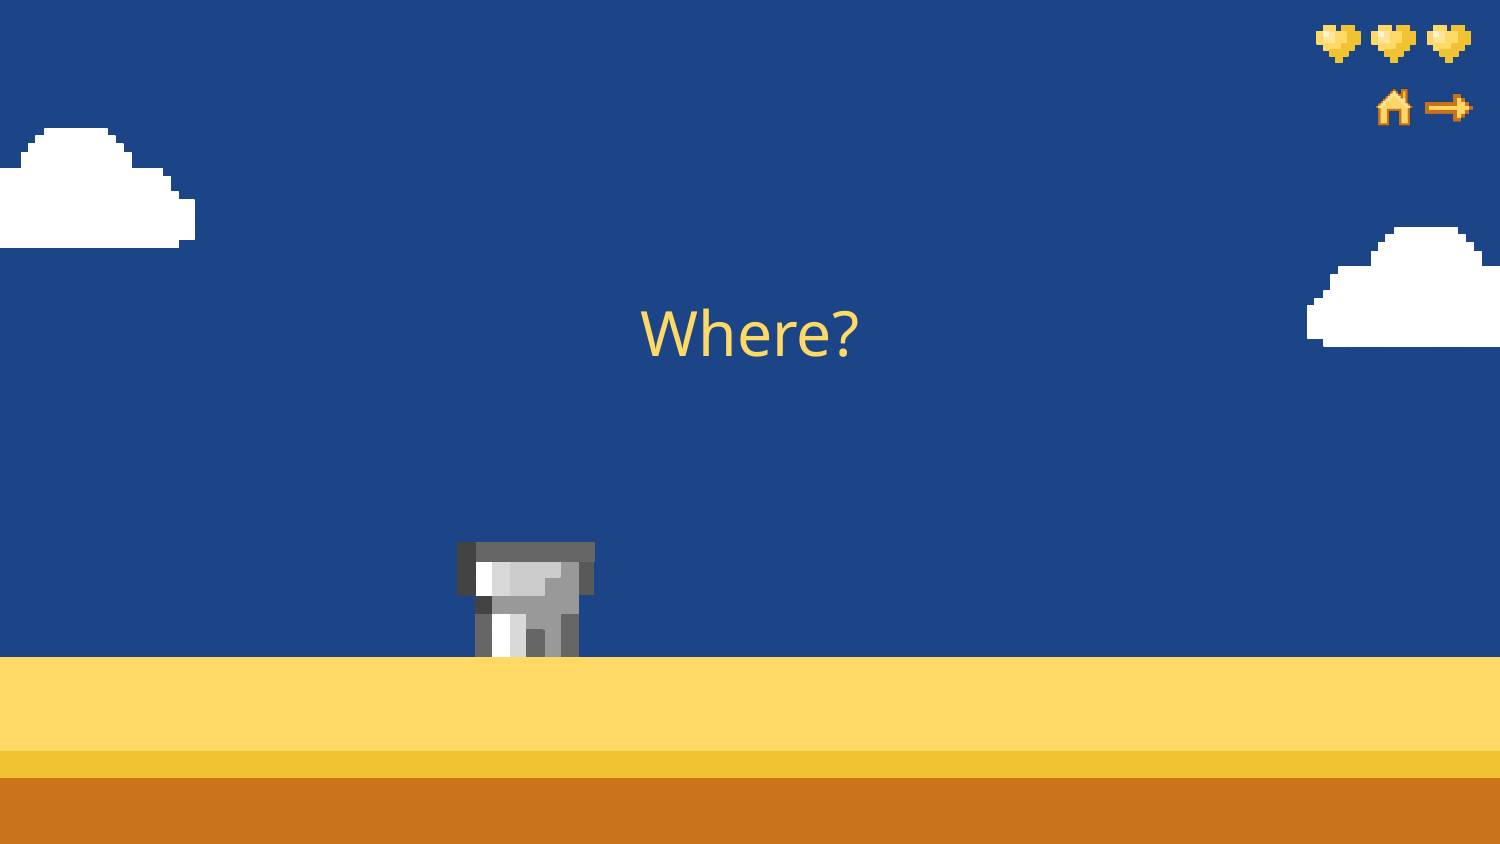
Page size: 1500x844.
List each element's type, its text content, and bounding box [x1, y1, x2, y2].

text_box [1427, 25, 1471, 63]
picture [1425, 92, 1473, 122]
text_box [1371, 25, 1416, 63]
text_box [1316, 25, 1361, 63]
picture [1374, 88, 1413, 127]
title Where? [218, 262, 1282, 401]
